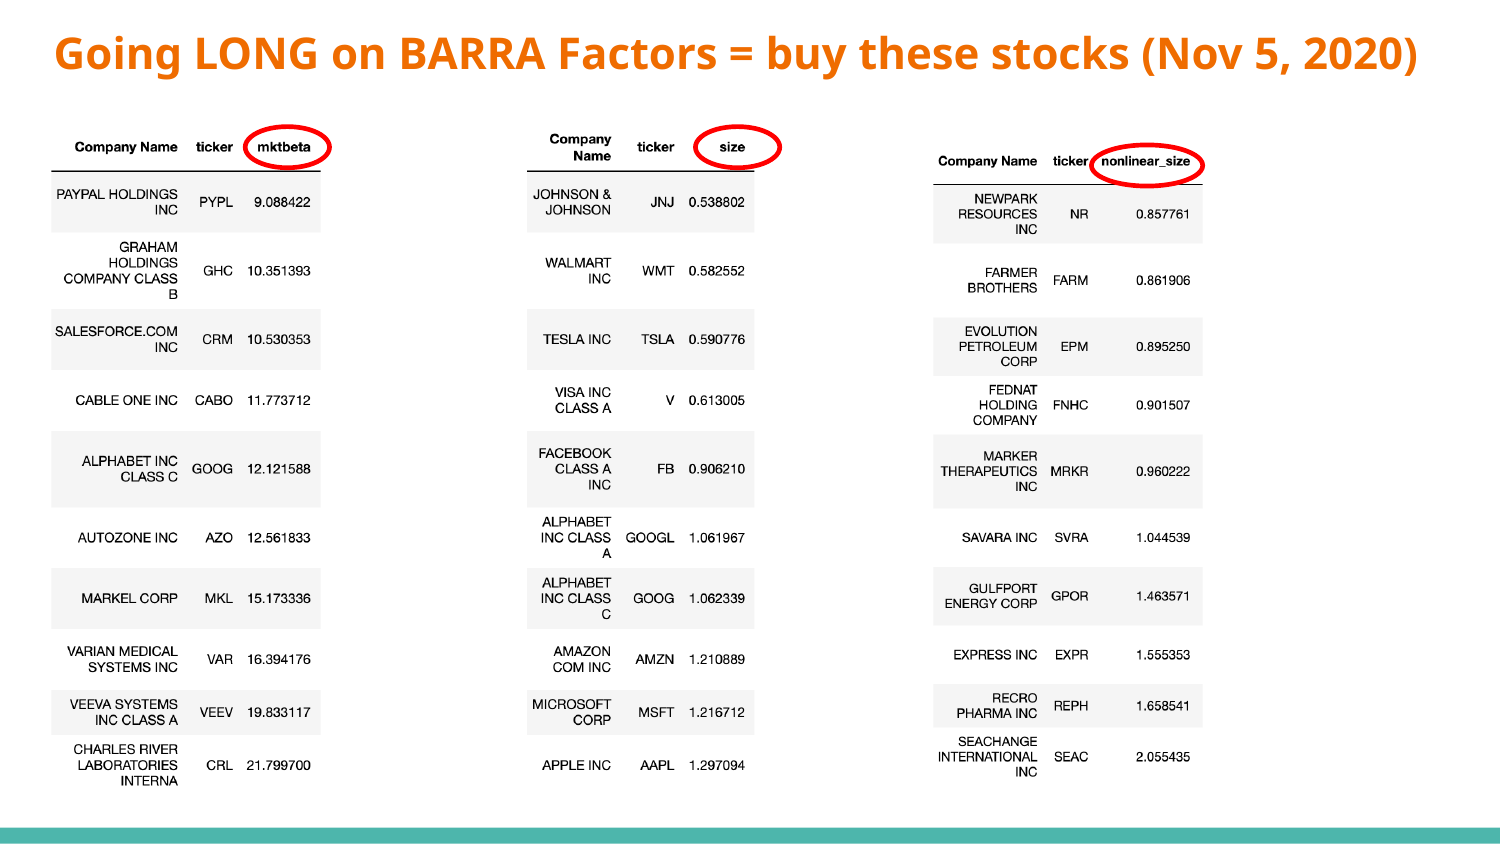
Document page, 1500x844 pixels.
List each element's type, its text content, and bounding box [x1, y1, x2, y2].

text_box [760, 129, 780, 165]
picture [51, 122, 321, 810]
picture [526, 122, 755, 810]
picture [933, 137, 1203, 800]
text_box [326, 138, 330, 156]
title Going LONG on BARRA Factors = buy these stocks (Nov 5, 2020) [38, 10, 1437, 105]
